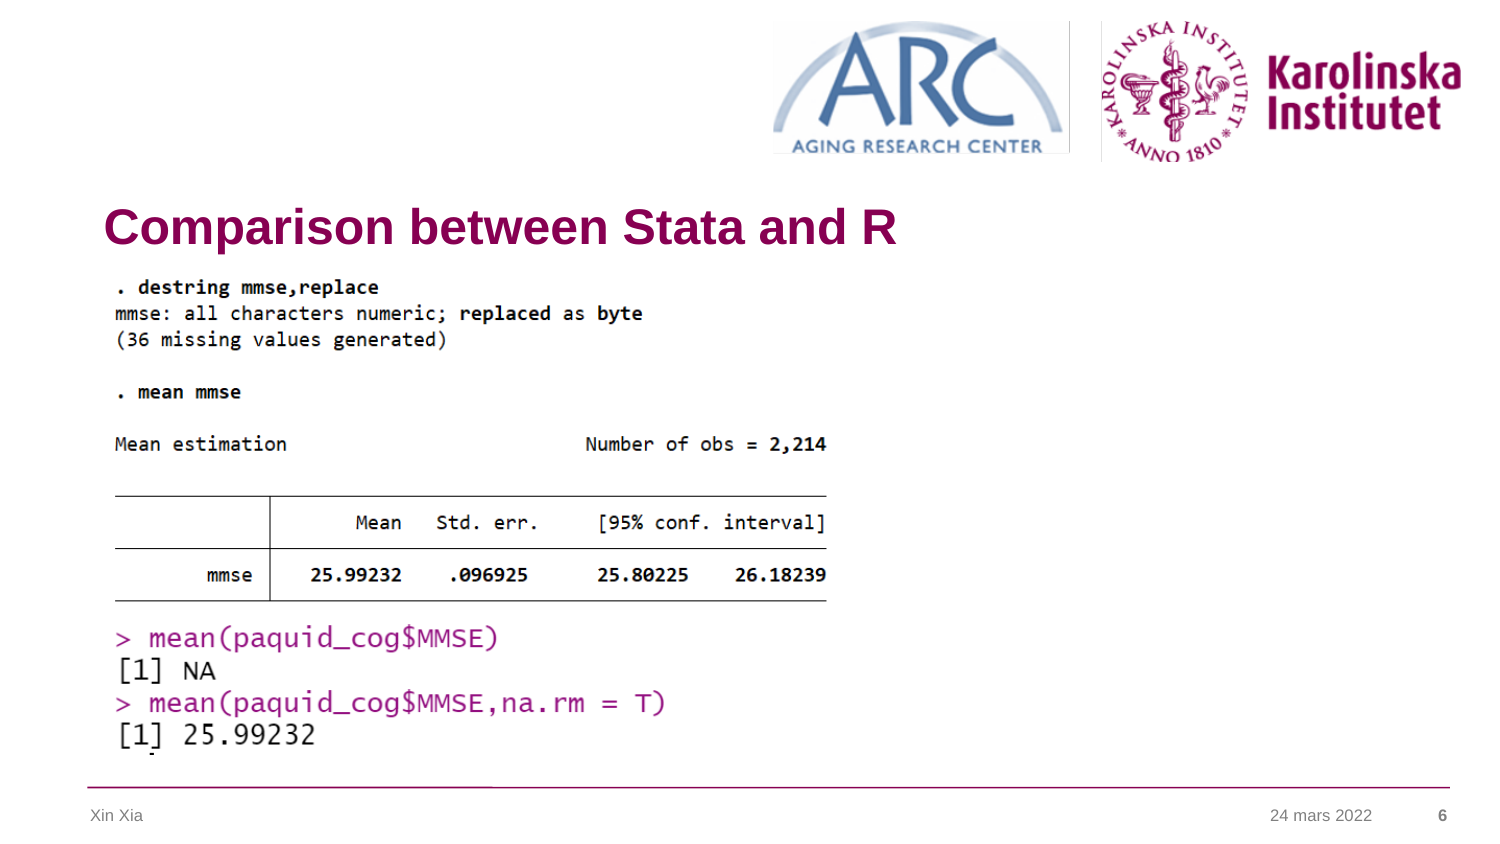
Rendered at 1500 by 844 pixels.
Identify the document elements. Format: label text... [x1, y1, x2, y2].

picture [773, 21, 1461, 162]
footer Xin Xia [75, 796, 550, 825]
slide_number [1074, 796, 1350, 825]
slide_number 6 [1350, 796, 1463, 825]
picture [106, 619, 689, 755]
picture [111, 273, 863, 615]
title Comparison between Stata and R [88, 186, 1364, 328]
